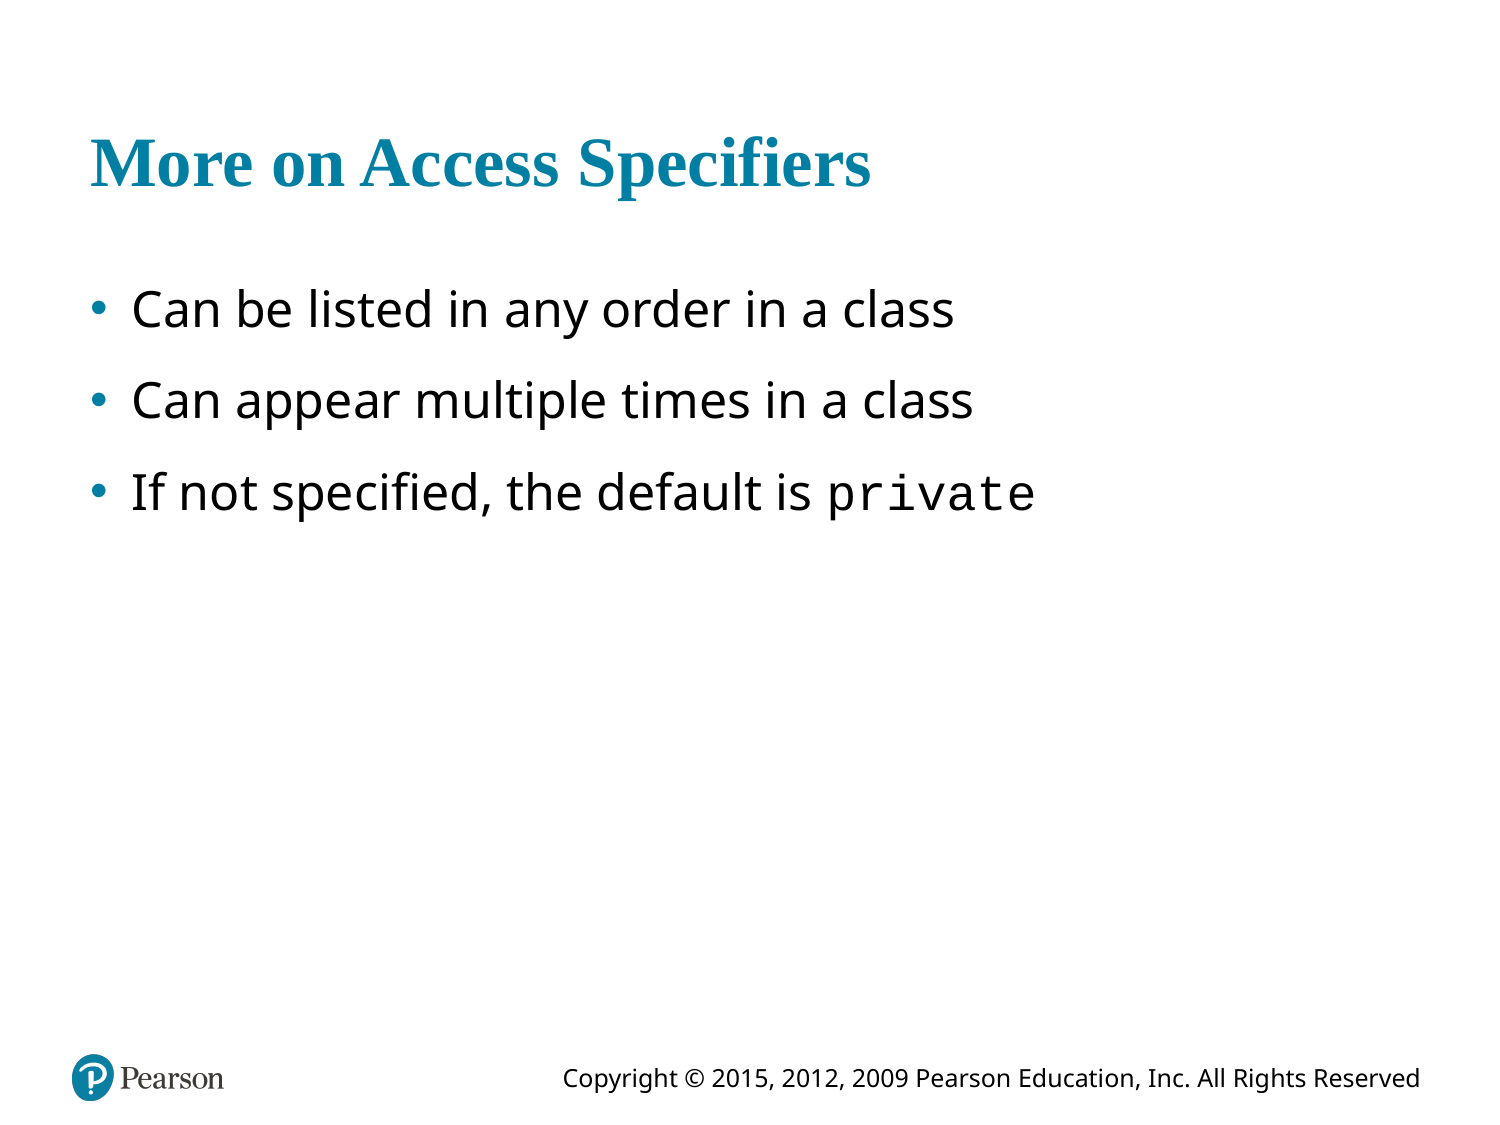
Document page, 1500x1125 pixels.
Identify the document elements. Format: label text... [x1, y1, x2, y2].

picture [72, 1087, 83, 1101]
picture [98, 1054, 224, 1101]
title More on Access Specifiers [75, 0, 1425, 216]
picture [72, 1054, 88, 1070]
picture [80, 1063, 106, 1088]
list Can be listed in any order in a class Can appear multiple times in a class If not specified, the default is private [75, 262, 1425, 931]
